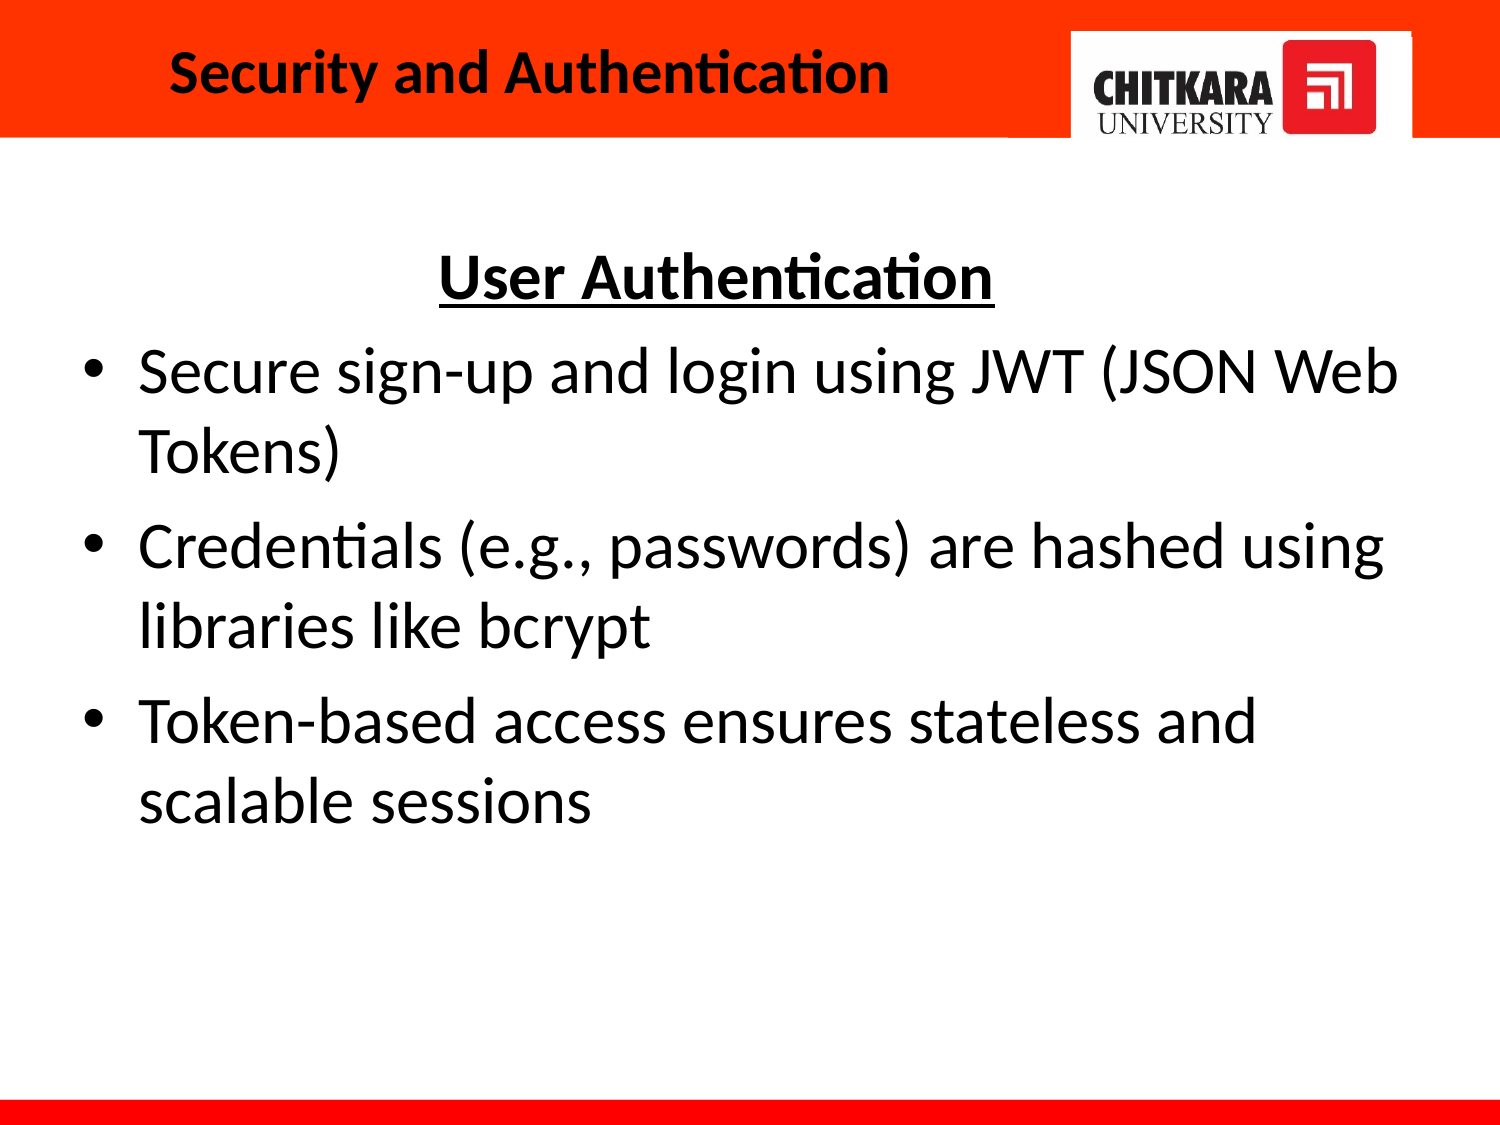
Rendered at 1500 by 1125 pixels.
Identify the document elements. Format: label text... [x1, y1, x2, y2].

list User Authentication Secure sign-up and login using JWT (JSON Web Tokens) Credentials (e.g., passwords) are hashed using libraries like bcrypt Token-based access ensures stateless and scalable sessions [74, 224, 1426, 968]
picture [1074, 37, 1391, 138]
title Security and Authentication [0, 0, 1063, 138]
